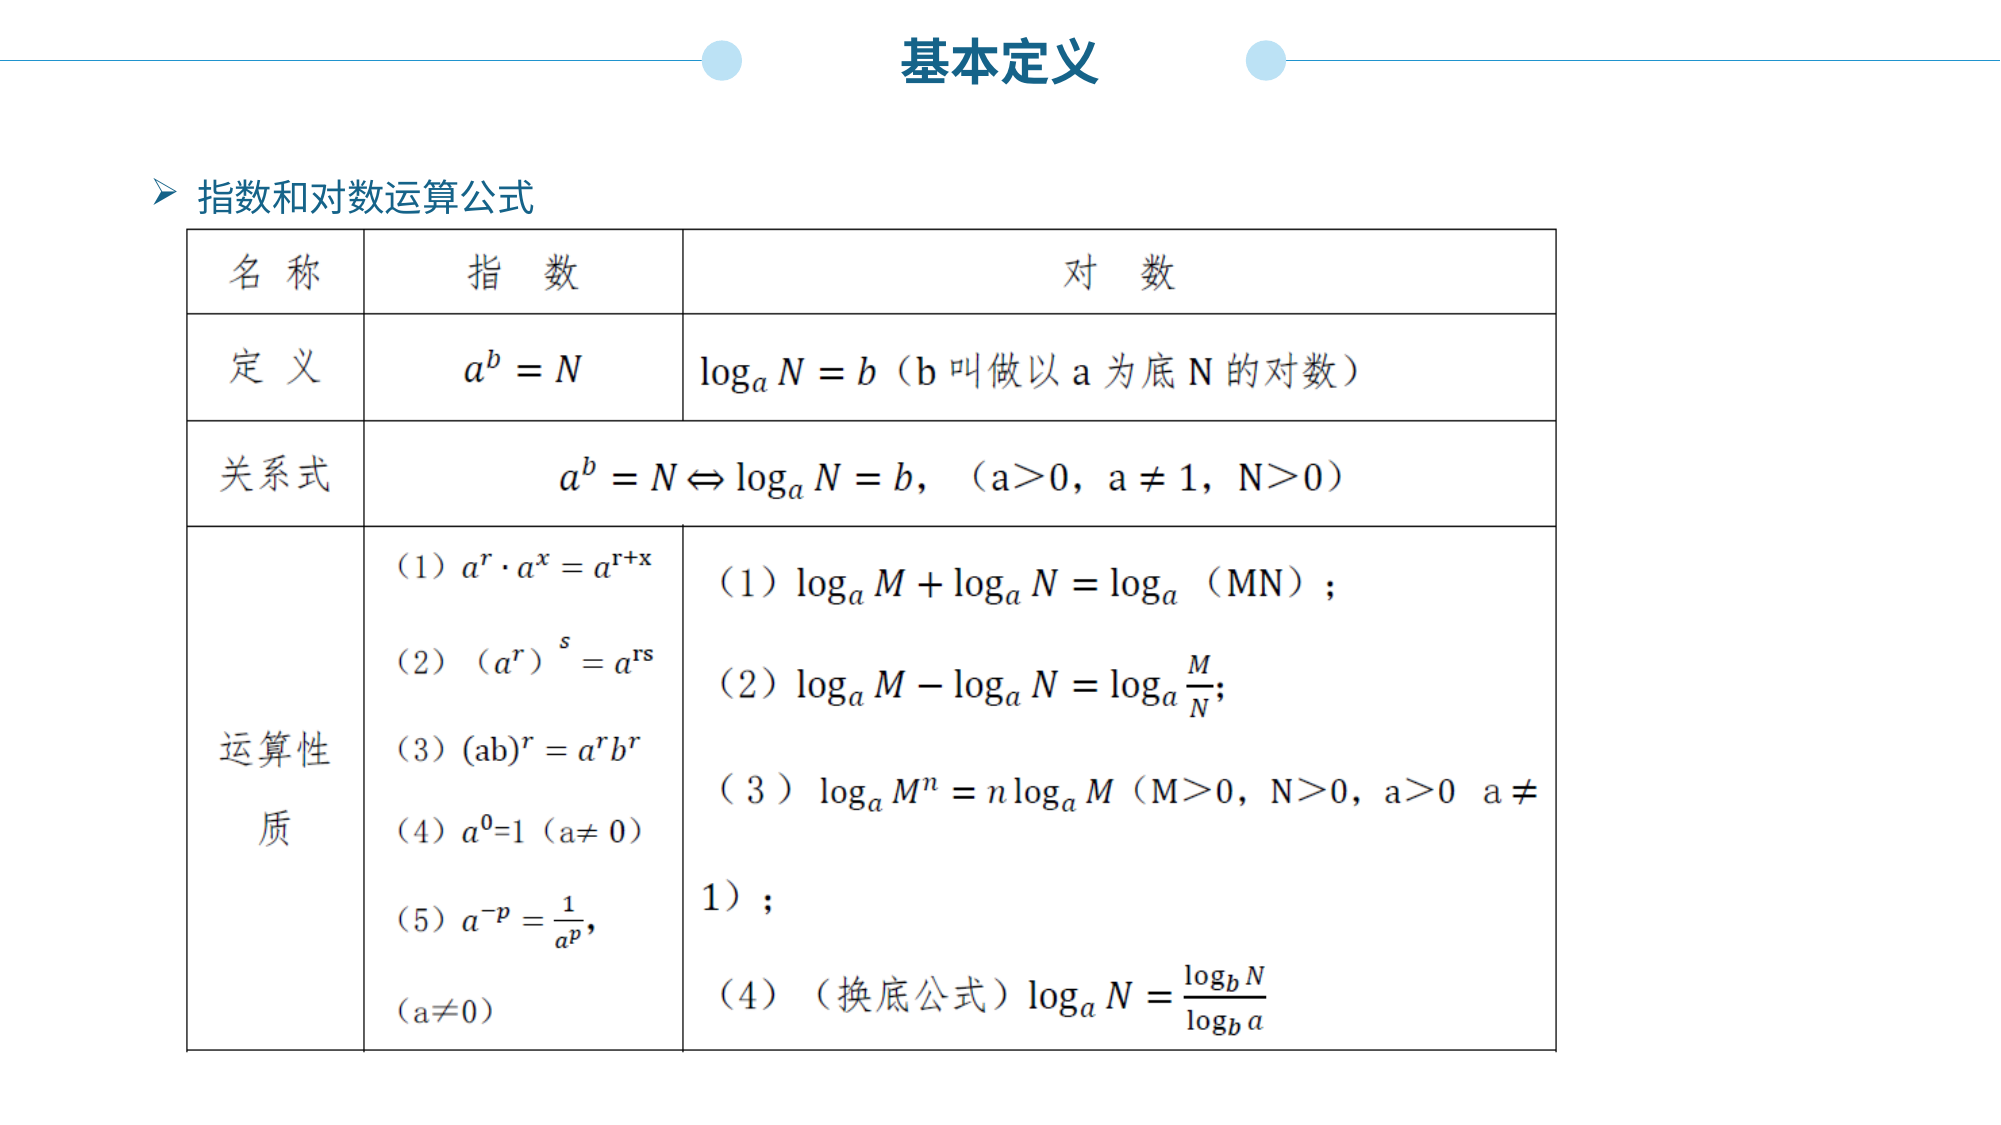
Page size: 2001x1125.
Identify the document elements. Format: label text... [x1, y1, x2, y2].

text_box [0, 22, 2000, 99]
picture [181, 226, 1561, 1059]
text_box 指数和对数运算公式 [135, 143, 1795, 287]
